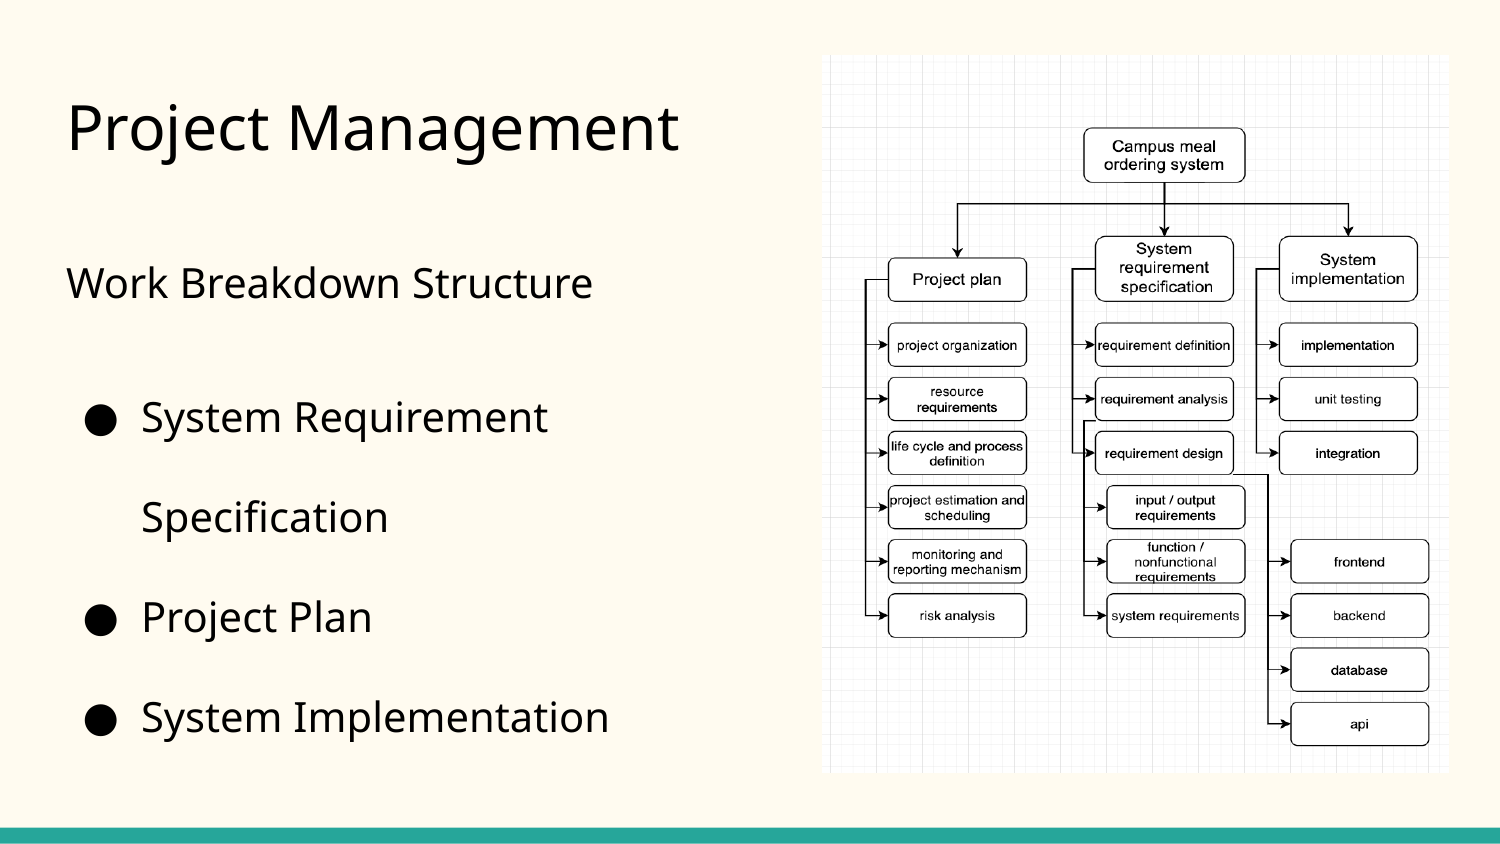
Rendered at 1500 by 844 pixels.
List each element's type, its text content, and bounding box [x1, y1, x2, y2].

picture [821, 55, 1450, 774]
title Project Management [51, 72, 764, 174]
list Work Breakdown Structure System Requirement Specification Project Plan System Implementation [51, 192, 802, 750]
